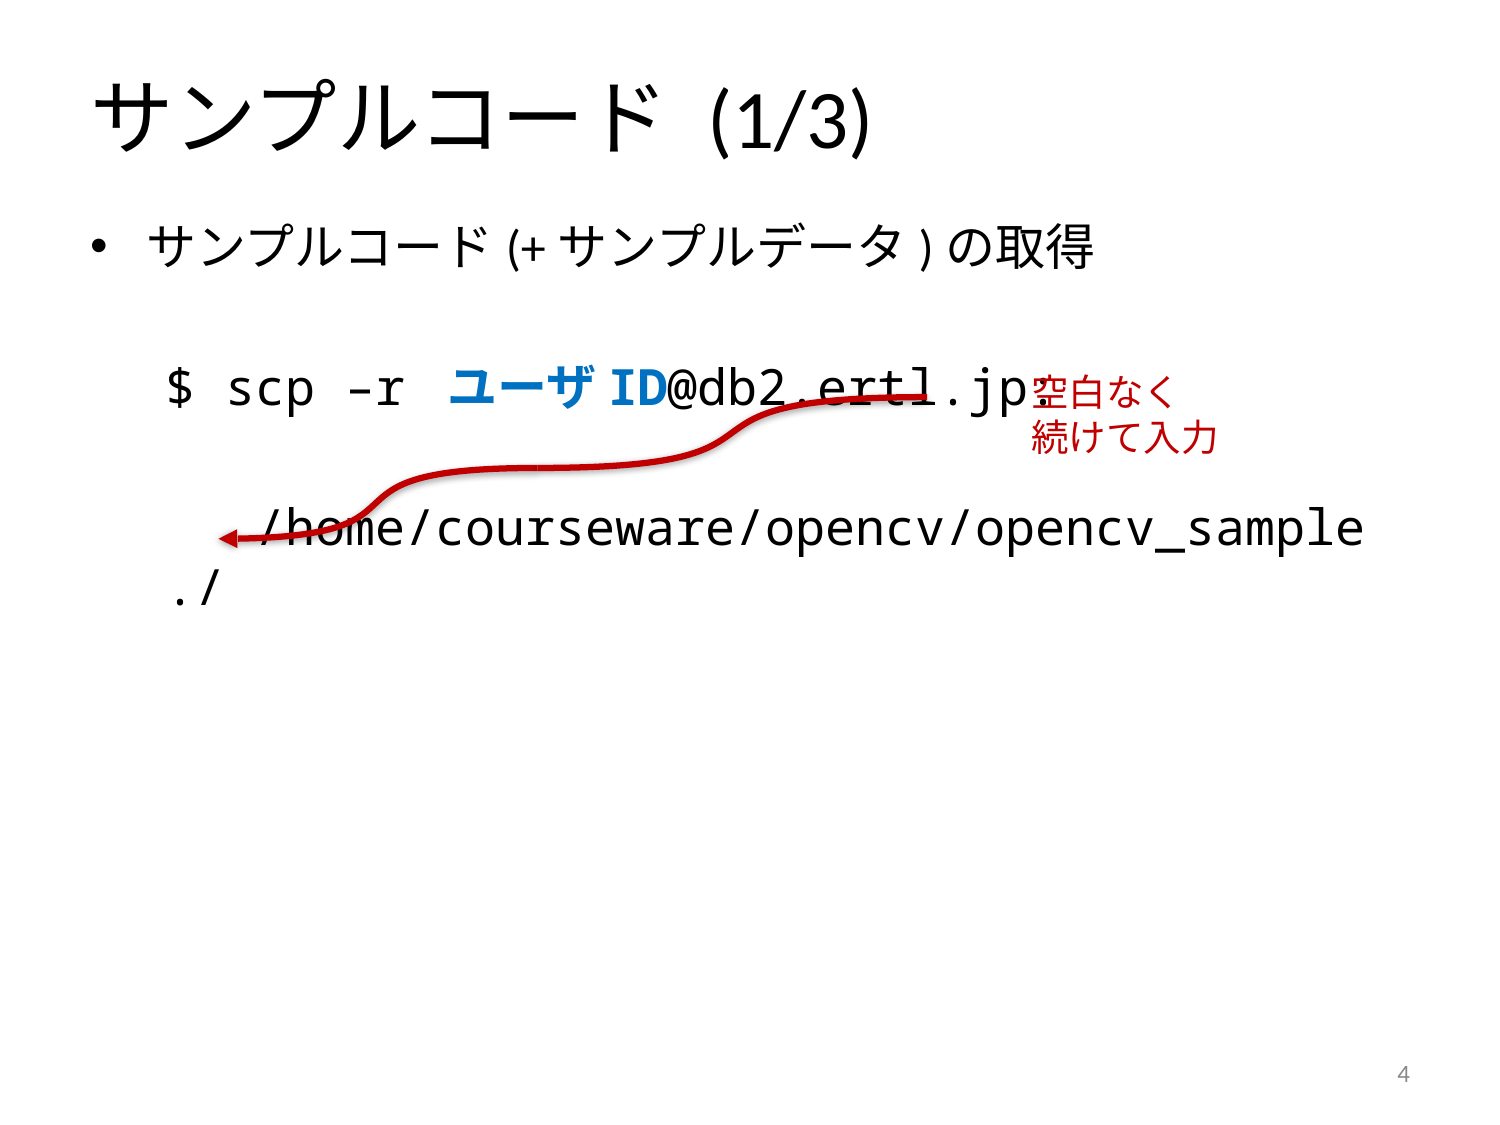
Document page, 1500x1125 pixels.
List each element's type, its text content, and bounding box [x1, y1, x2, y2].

title サンプルコード (1/3) [75, 45, 1425, 185]
list サンプルコード(+サンプルデータ)の取得 $ scp –r ユーザID@db2.ertl.jp: /home/courseware/opencv/opencv_sample ./ [75, 208, 1425, 1035]
text_box 空白なく 続けて入力 [1016, 361, 1253, 467]
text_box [218, 396, 928, 540]
slide_number 3 [1074, 1042, 1425, 1103]
